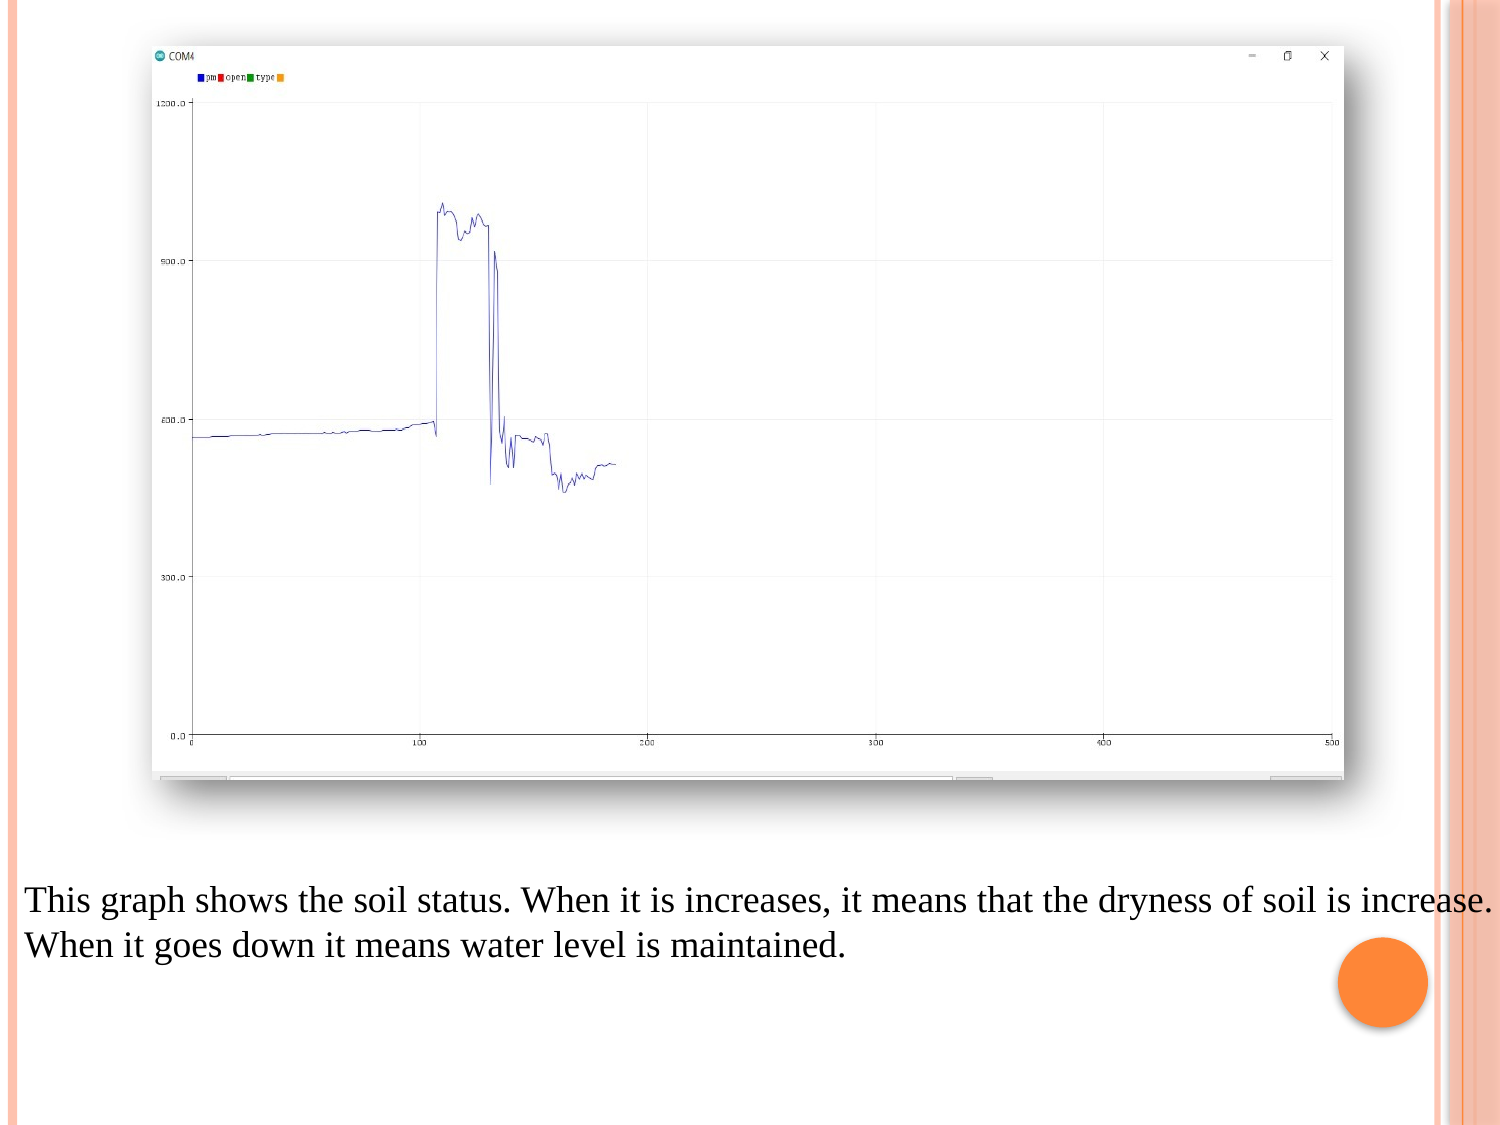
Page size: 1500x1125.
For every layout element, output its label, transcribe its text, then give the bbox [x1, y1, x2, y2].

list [151, 46, 1344, 780]
text_box This graph shows the soil status. When it is increases, it means that the dryness of soil is increase. When it goes down it means water level is maintained. [9, 867, 1500, 1018]
